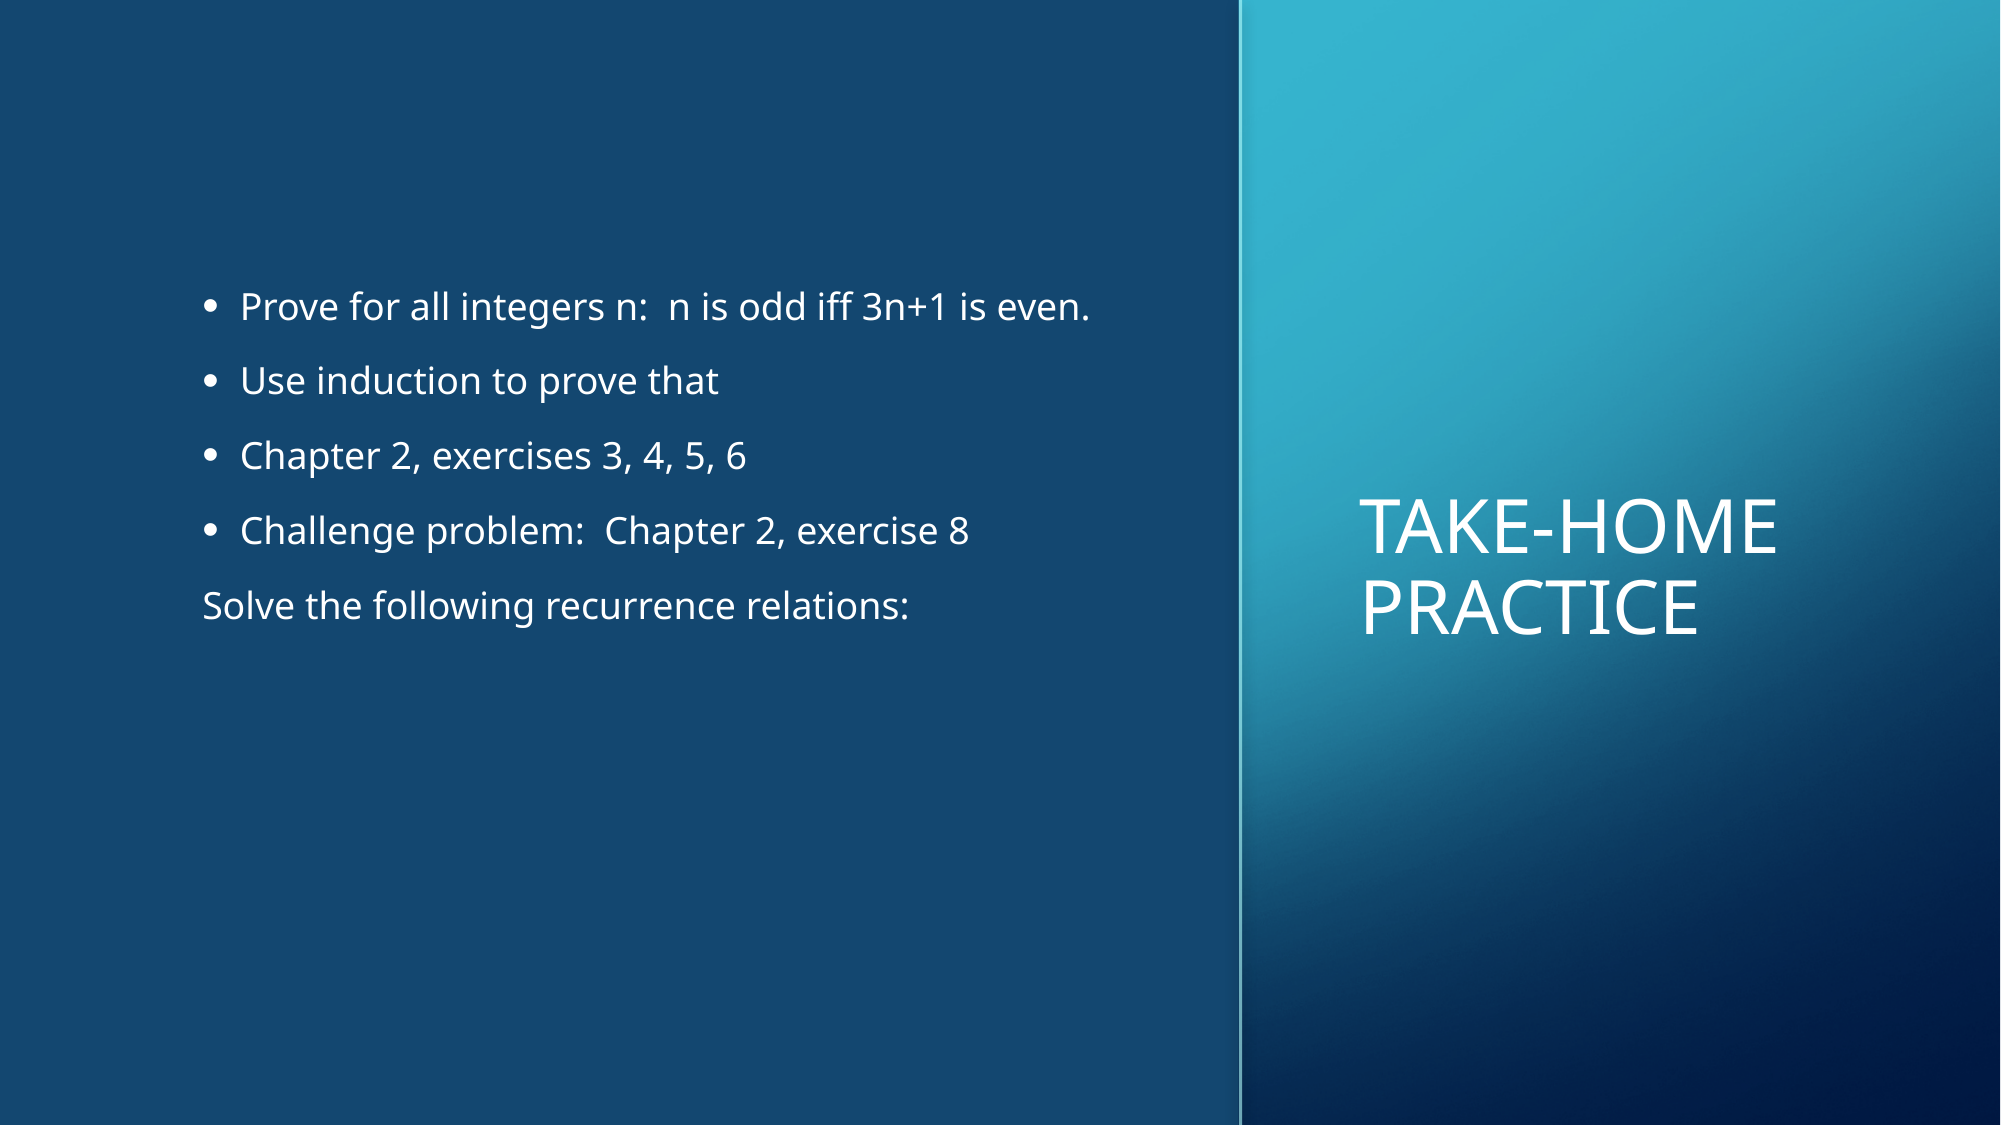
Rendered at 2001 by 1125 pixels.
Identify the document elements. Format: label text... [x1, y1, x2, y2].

text_box [1243, 0, 2000, 1125]
text_box [0, 0, 1239, 1125]
title Take-Home Practice [1344, 174, 1813, 966]
